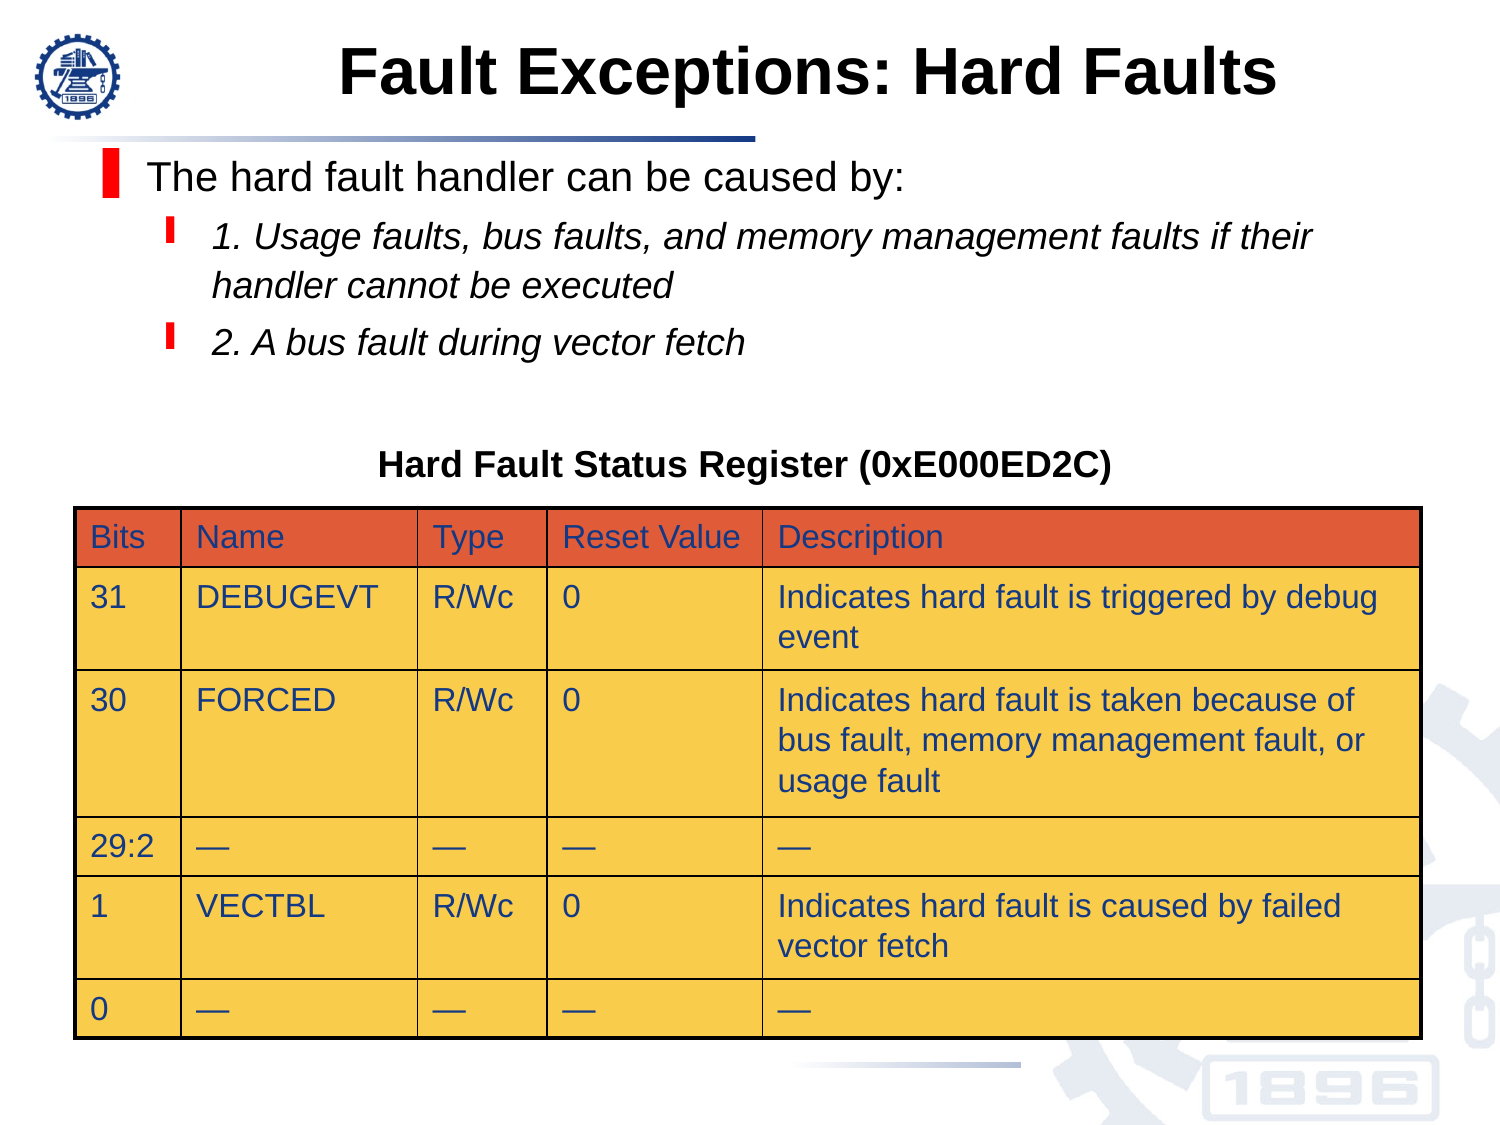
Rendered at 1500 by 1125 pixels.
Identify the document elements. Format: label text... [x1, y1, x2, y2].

table_cell 1 [77, 877, 180, 978]
table_header Type [418, 510, 546, 566]
text_box Hard Fault Status Register (0xE000ED2C) [362, 432, 1128, 493]
table_header Reset Value [548, 510, 762, 566]
table_cell — [418, 818, 546, 875]
table_cell Indicates hard fault is triggered by debug event [763, 568, 1419, 669]
table_header Bits [77, 510, 180, 566]
table_cell R/Wc [418, 671, 546, 816]
table_cell Indicates hard fault is taken because of bus fault, memory management fault, or usage fault [763, 671, 1419, 816]
table_cell 29:2 [77, 818, 180, 875]
table_header Description [763, 510, 1419, 566]
table_cell 0 [548, 877, 762, 978]
table_cell VECTBL [182, 877, 417, 978]
table_cell 0 [548, 671, 762, 816]
table_cell 0 [77, 980, 180, 1036]
table_cell 0 [548, 568, 762, 669]
table_cell — [763, 980, 1419, 1036]
picture [0, 0, 1500, 1125]
table_cell R/Wc [418, 877, 546, 978]
table_cell — [548, 818, 762, 875]
table_cell — [763, 818, 1419, 875]
table_cell 31 [77, 568, 180, 669]
table_cell 30 [77, 671, 180, 816]
text_box Fault Exceptions: Hard Faults [135, 19, 1483, 126]
table_cell FORCED [182, 671, 417, 816]
table_cell R/Wc [418, 568, 546, 669]
table_cell Indicates hard fault is caused by failed vector fetch [763, 877, 1419, 978]
table_cell — [548, 980, 762, 1036]
table_cell — [182, 818, 417, 875]
list The hard fault handler can be caused by: 1. Usage faults, bus faults, and memory management faults if their handler cannot be executed 2. A bus fault during vector fetch [74, 137, 1426, 398]
table_cell — [418, 980, 546, 1036]
table_cell DEBUGEVT [182, 568, 417, 669]
table_header Name [182, 510, 417, 566]
table_cell — [182, 980, 417, 1036]
